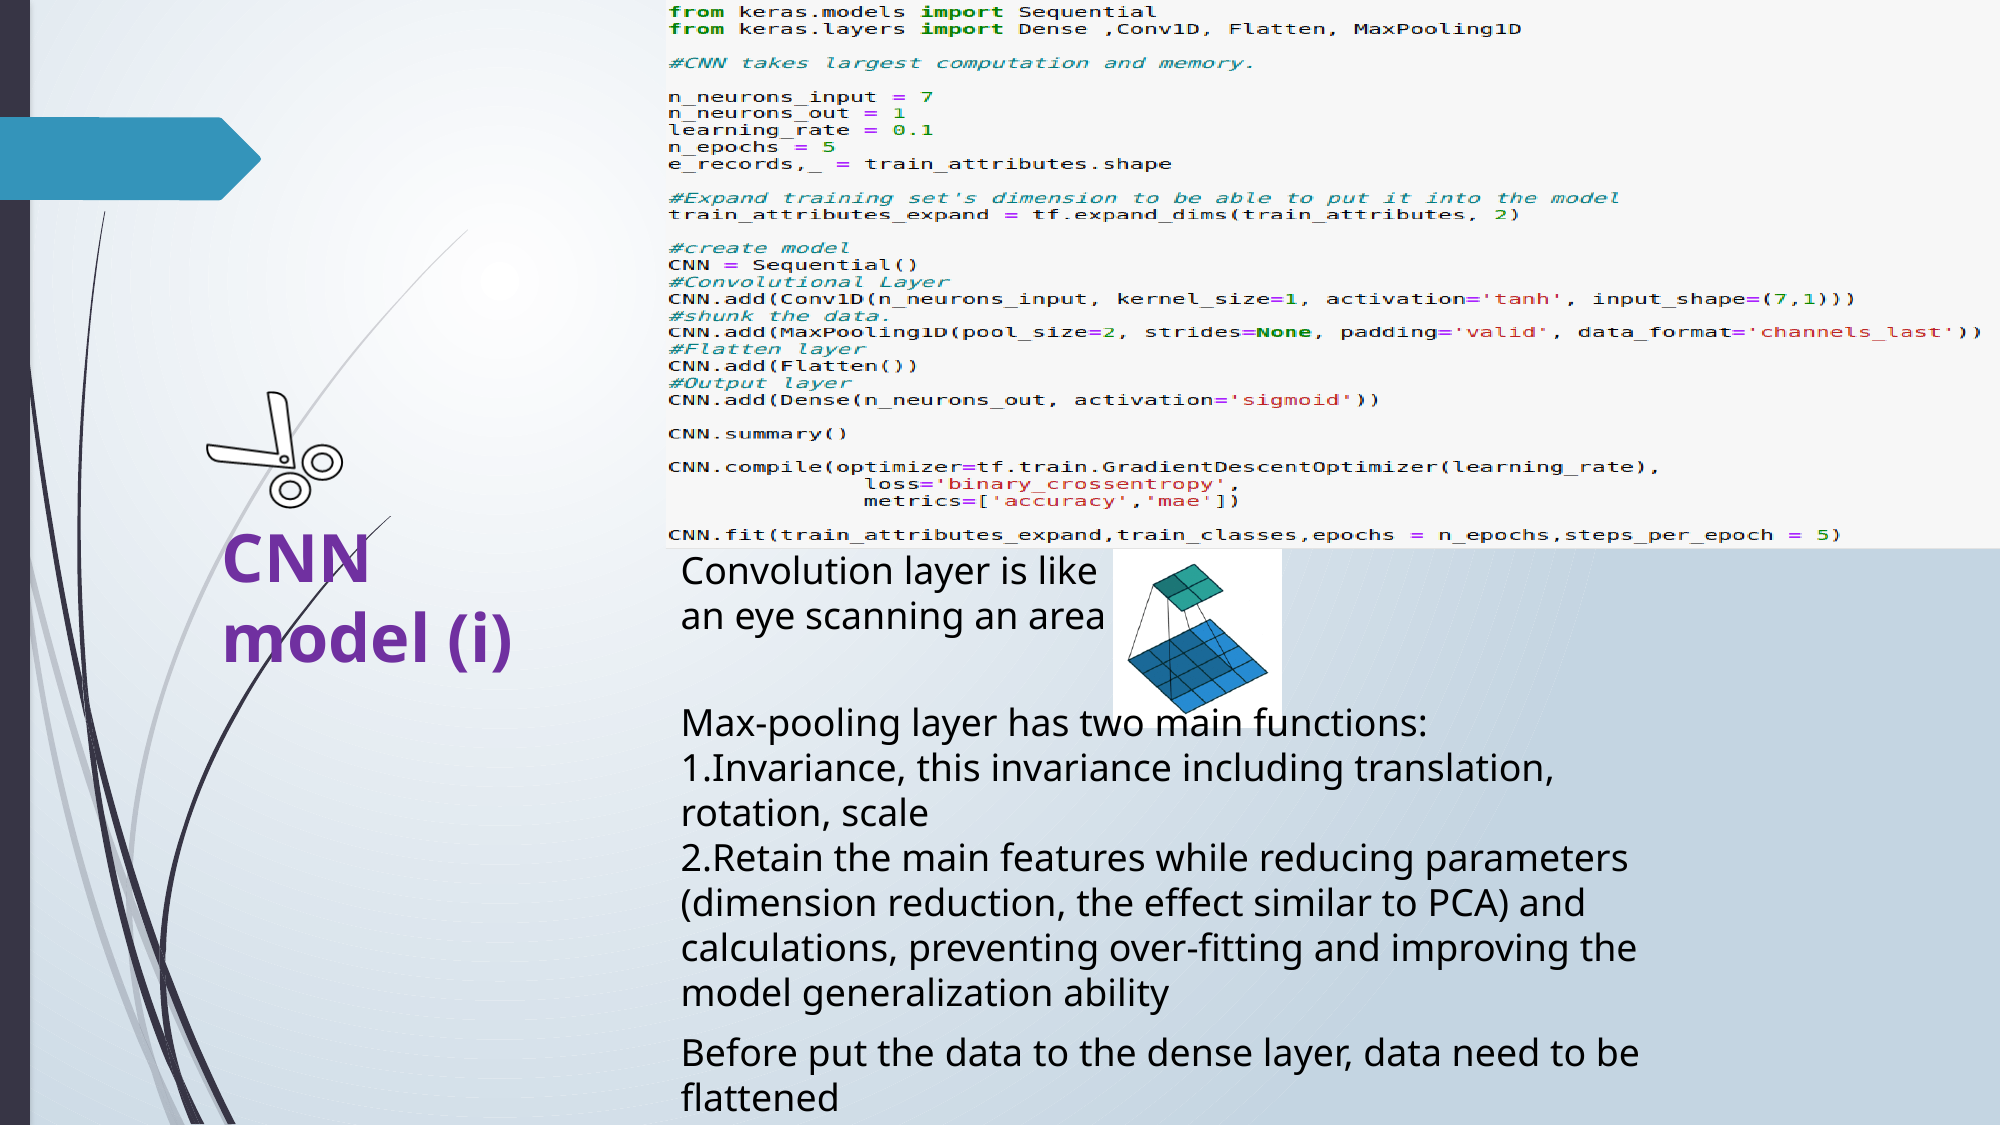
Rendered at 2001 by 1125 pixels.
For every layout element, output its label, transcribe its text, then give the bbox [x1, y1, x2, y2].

text_box Convolution layer is like an eye scanning an area [665, 556, 1108, 645]
title CNN model (i) [206, 508, 610, 1006]
text_box Before put the data to the dense layer, data need to be flattened [665, 1021, 1666, 1125]
text_box Max-pooling layer has two main functions: Invariance, this invariance including translation, rotation, scale Retain the main features while reducing parameters (dimension reduction, the effect similar to PCA) and calculations, preventing over-fitting and improving the model generalization ability [665, 691, 1666, 1021]
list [665, 0, 2000, 550]
picture [1112, 548, 1282, 728]
picture [206, 391, 344, 509]
